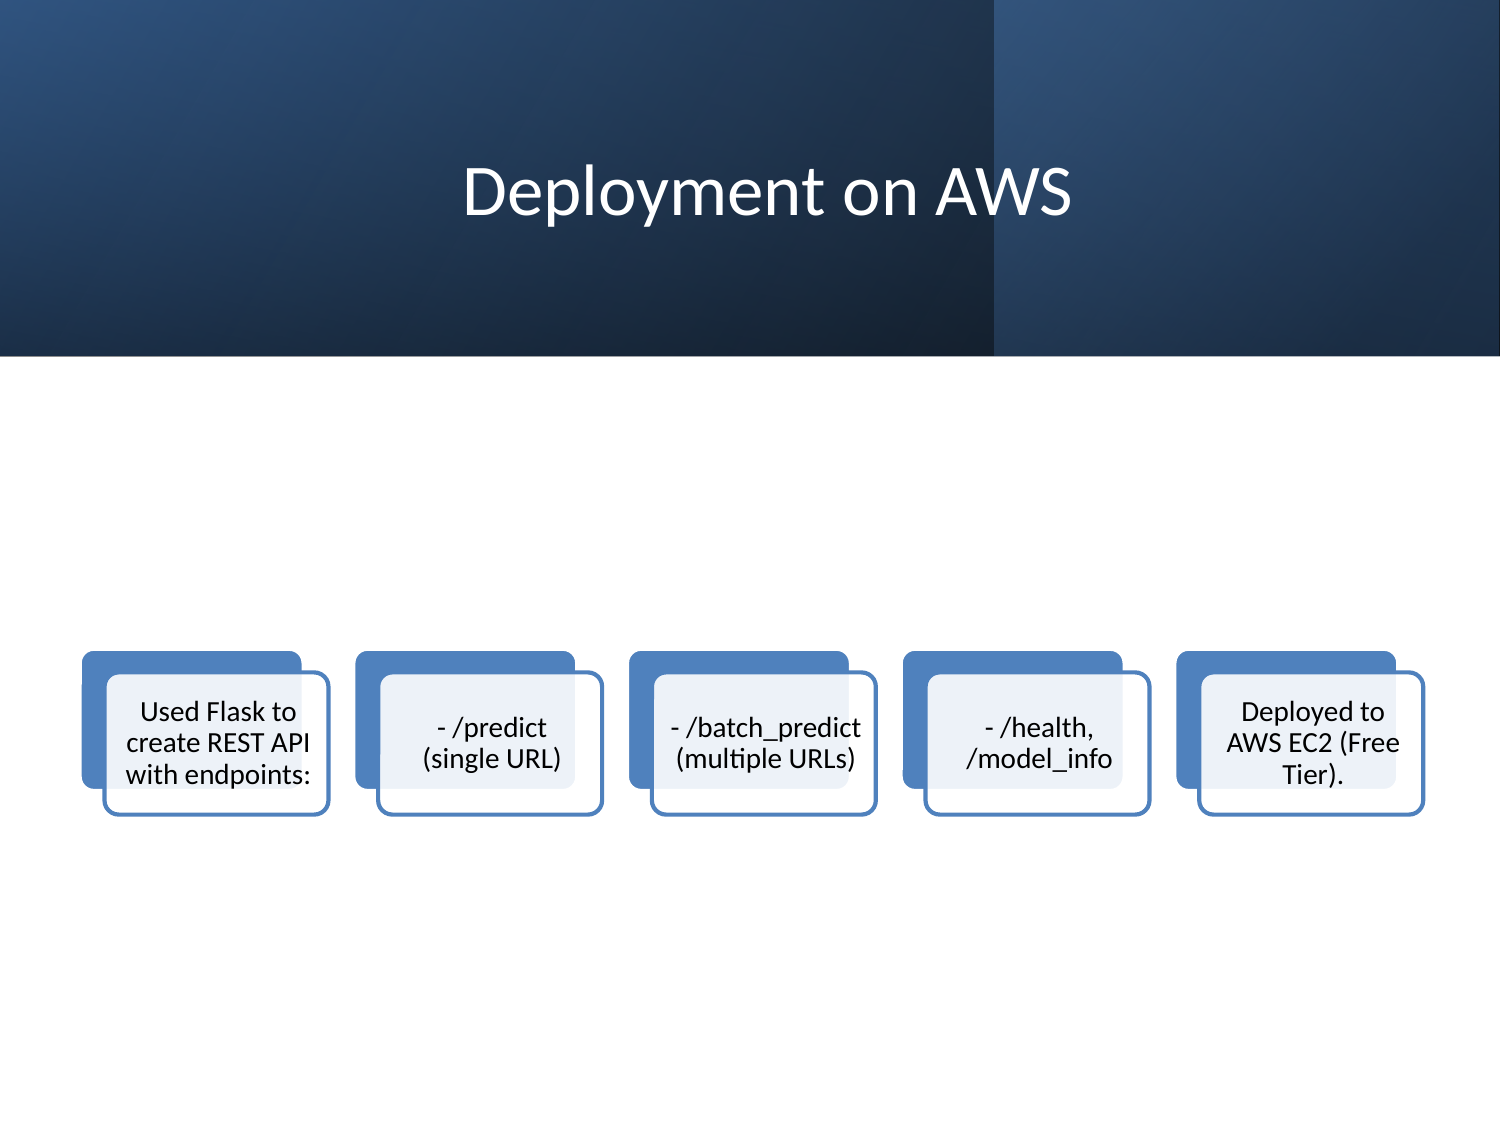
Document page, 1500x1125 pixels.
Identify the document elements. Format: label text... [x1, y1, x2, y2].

text_box [0, 0, 1500, 358]
title Deployment on AWS [170, 57, 1366, 316]
text_box [0, 358, 1500, 1125]
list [78, 428, 1424, 1035]
